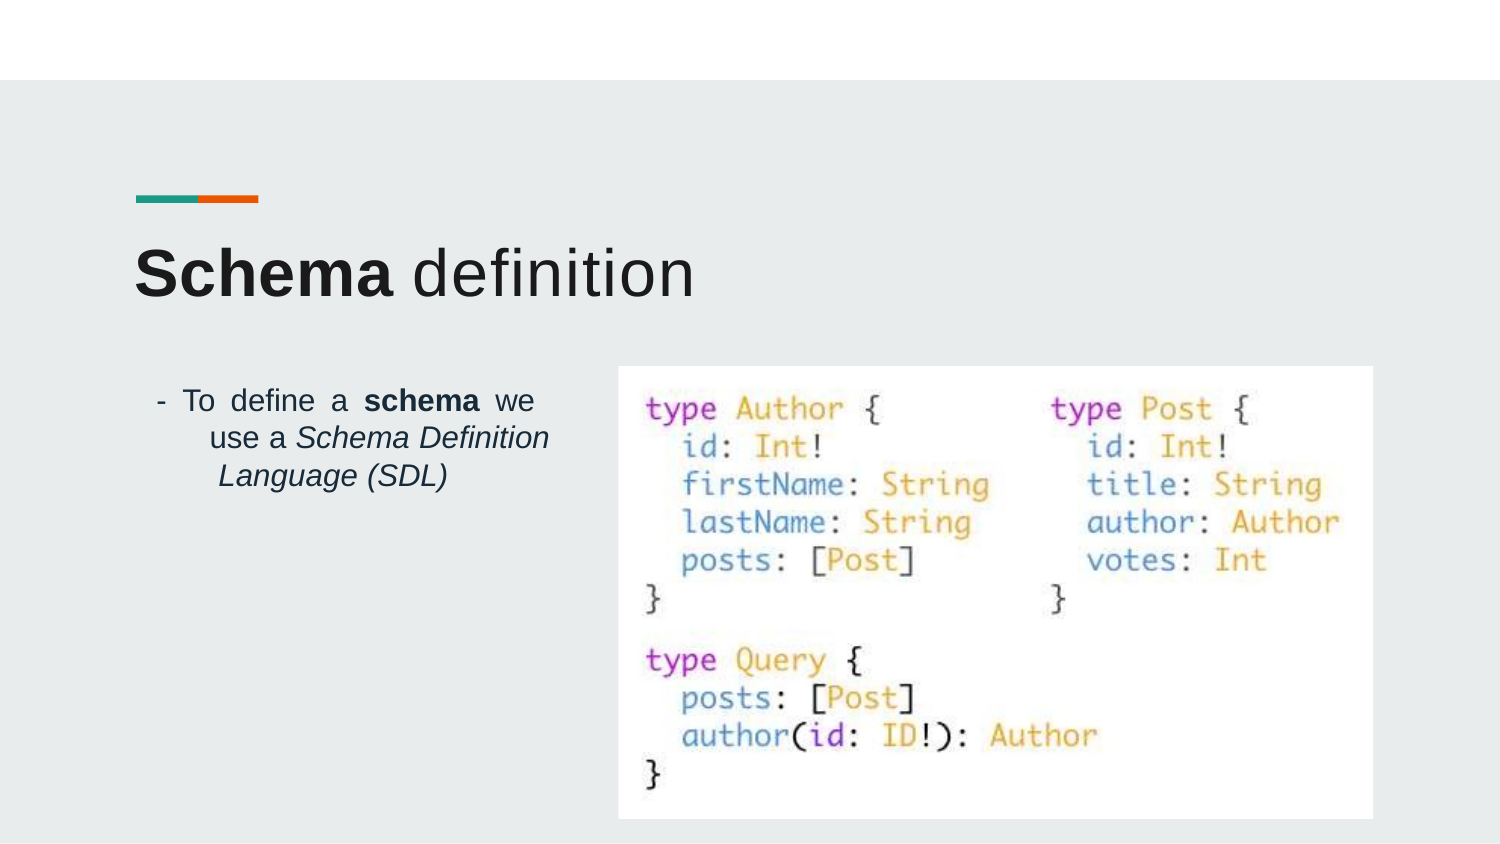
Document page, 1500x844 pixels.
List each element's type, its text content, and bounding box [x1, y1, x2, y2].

text_box Schema definition [132, 227, 699, 310]
text_box [618, 366, 1374, 819]
text_box - To define a schema we use a Schema Definition Language (SDL) [154, 378, 551, 493]
